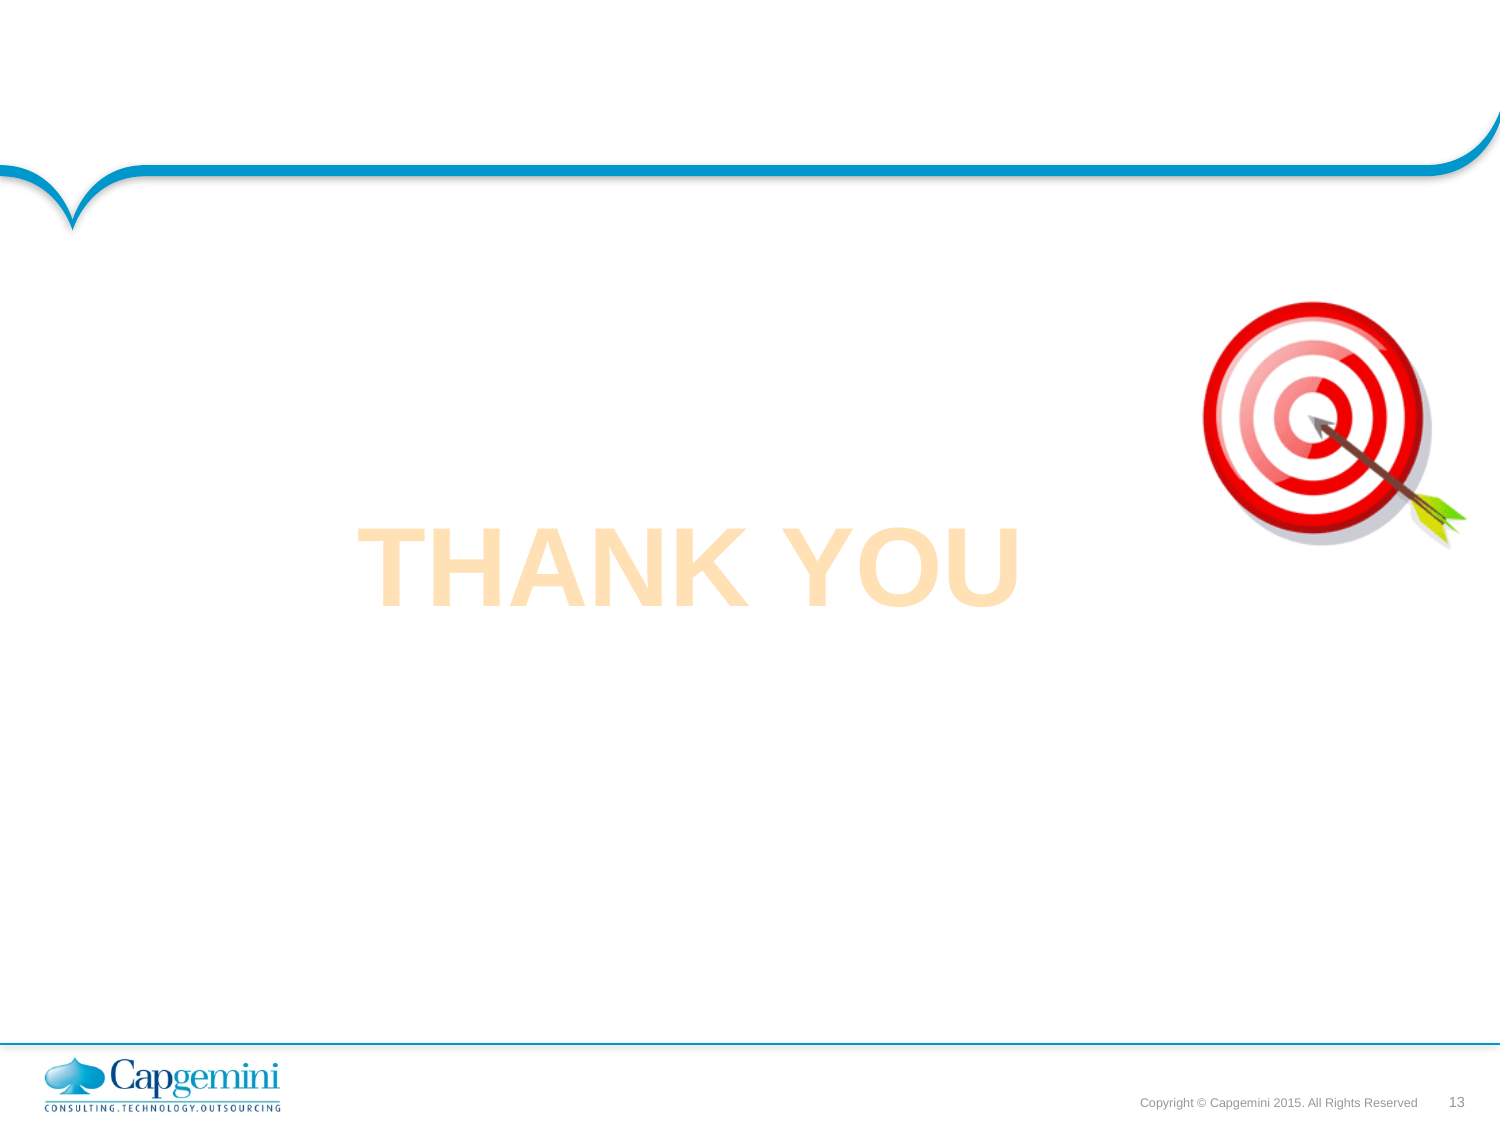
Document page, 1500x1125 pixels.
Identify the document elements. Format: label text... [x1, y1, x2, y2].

picture [44, 1056, 281, 1113]
text_box THANK YOU [342, 486, 1040, 772]
picture [1200, 299, 1478, 555]
